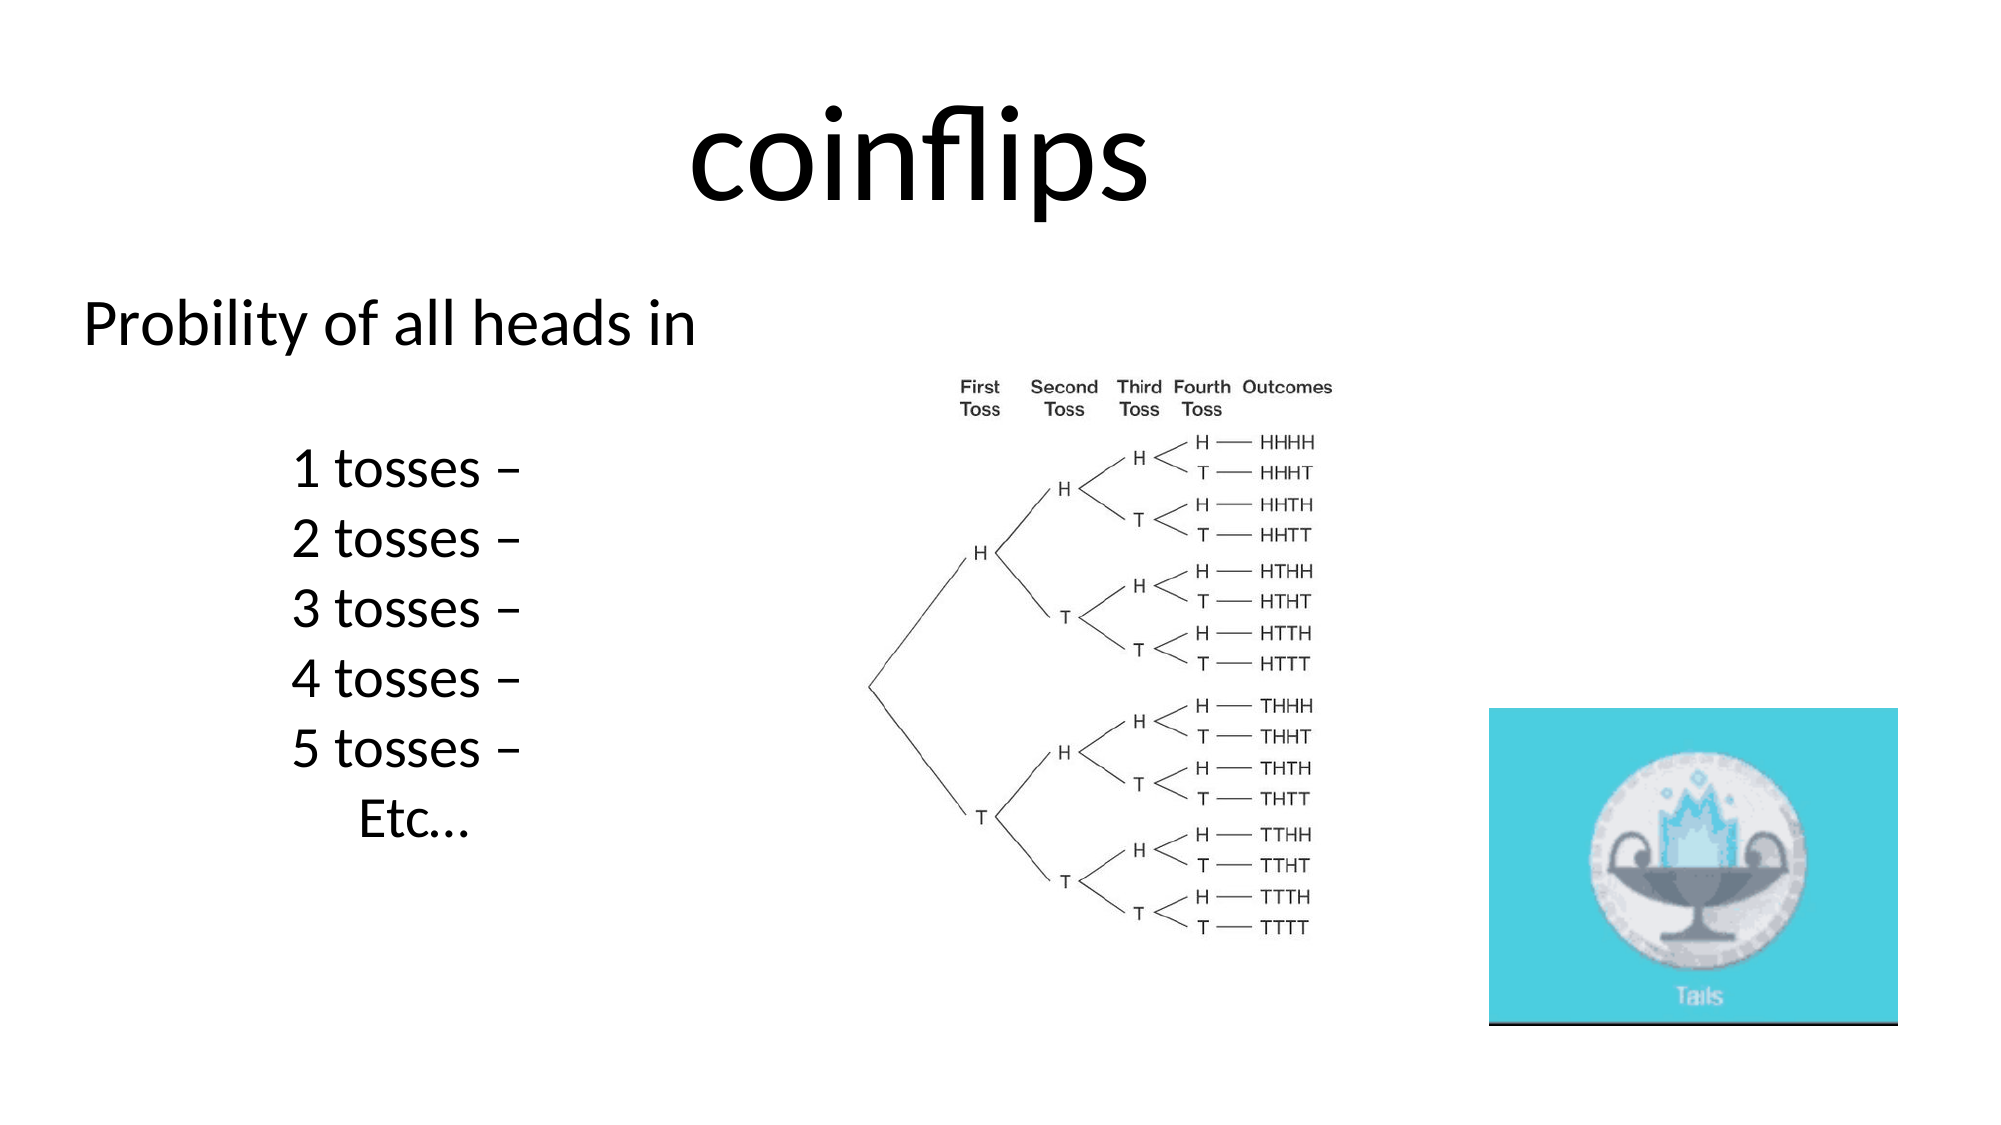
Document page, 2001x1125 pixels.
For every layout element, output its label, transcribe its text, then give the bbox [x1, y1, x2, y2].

text_box coinflips [160, 55, 1680, 236]
picture [1489, 708, 1898, 1026]
picture [775, 354, 1361, 954]
